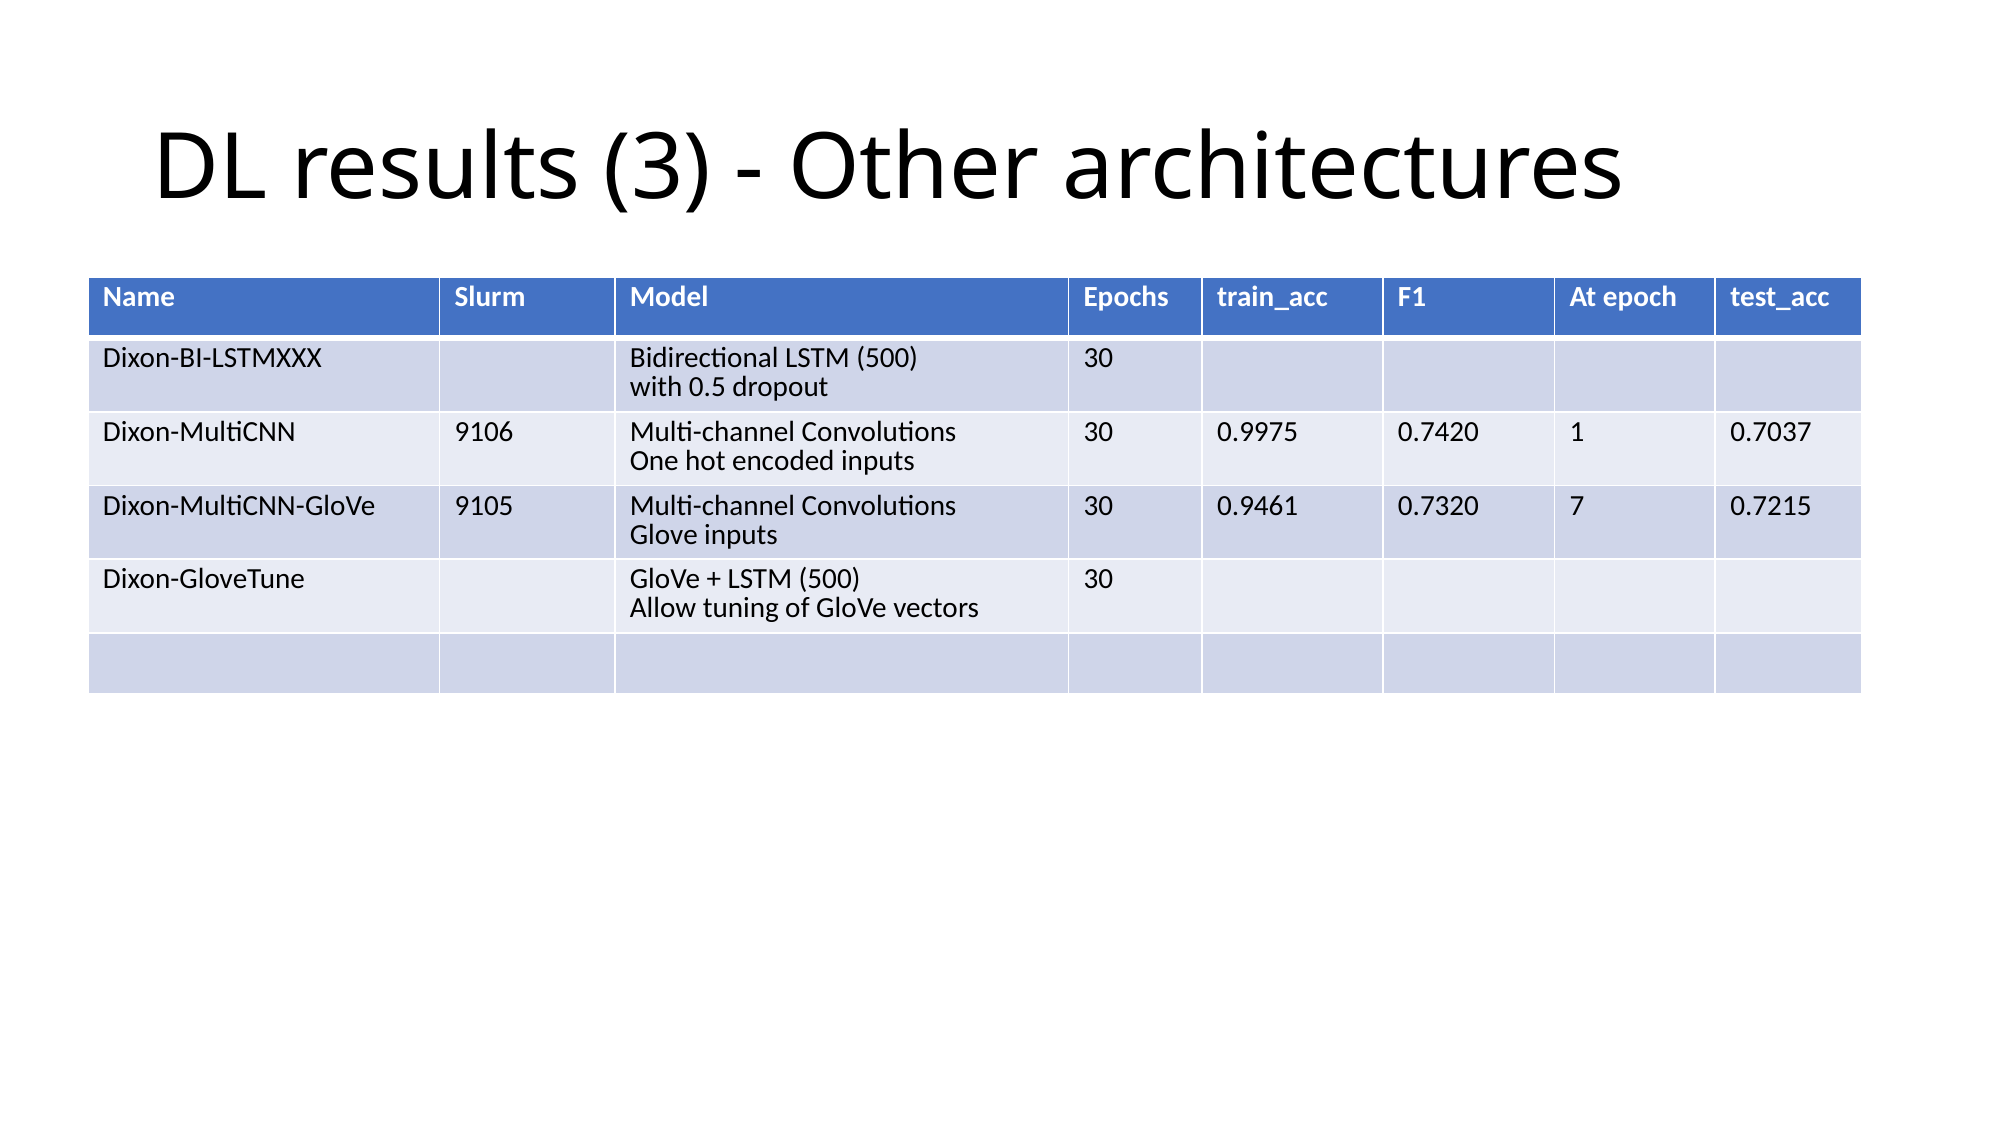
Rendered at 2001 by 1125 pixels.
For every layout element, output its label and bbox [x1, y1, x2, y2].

table_header [616, 278, 1068, 335]
table_cell [1716, 634, 1861, 693]
table_cell [1716, 560, 1861, 632]
table_cell [616, 634, 1068, 693]
table_cell [1384, 486, 1554, 558]
table_cell [1384, 634, 1554, 693]
table_header [89, 278, 439, 335]
table_header [1555, 278, 1714, 335]
table_cell [1203, 486, 1382, 558]
table_cell [1203, 634, 1382, 693]
table_cell [1069, 560, 1201, 632]
table_header [1203, 278, 1382, 335]
table_cell [1069, 634, 1201, 693]
table_header [1069, 278, 1201, 335]
table_header [1384, 278, 1554, 335]
table_cell [89, 634, 439, 693]
table_cell [440, 486, 614, 558]
table_cell [616, 341, 1068, 411]
table_cell [1069, 486, 1201, 558]
title [137, 59, 1863, 276]
table_cell [89, 341, 439, 411]
table_cell [1555, 486, 1714, 558]
table_cell [440, 634, 614, 693]
table_header [1716, 278, 1861, 335]
table_cell [616, 486, 1068, 558]
table_cell [1555, 341, 1714, 411]
table_cell [440, 560, 614, 632]
table_cell [1069, 413, 1201, 485]
table_cell [1384, 413, 1554, 485]
table_cell [89, 413, 439, 485]
table_cell [616, 413, 1068, 485]
table_header [440, 278, 614, 335]
table_cell [89, 486, 439, 558]
table_cell [1069, 341, 1201, 411]
table_cell [1384, 560, 1554, 632]
table_cell [1555, 634, 1714, 693]
table_cell [1555, 413, 1714, 485]
table_cell [1716, 341, 1861, 411]
table_cell [1203, 413, 1382, 485]
table_cell [1716, 486, 1861, 558]
table_cell [1384, 341, 1554, 411]
table_cell [616, 560, 1068, 632]
table_cell [1555, 560, 1714, 632]
table_cell [1203, 341, 1382, 411]
table_cell [1716, 413, 1861, 485]
table_cell [440, 341, 614, 411]
table_cell [440, 413, 614, 485]
table_cell [1203, 560, 1382, 632]
table_cell [89, 560, 439, 632]
